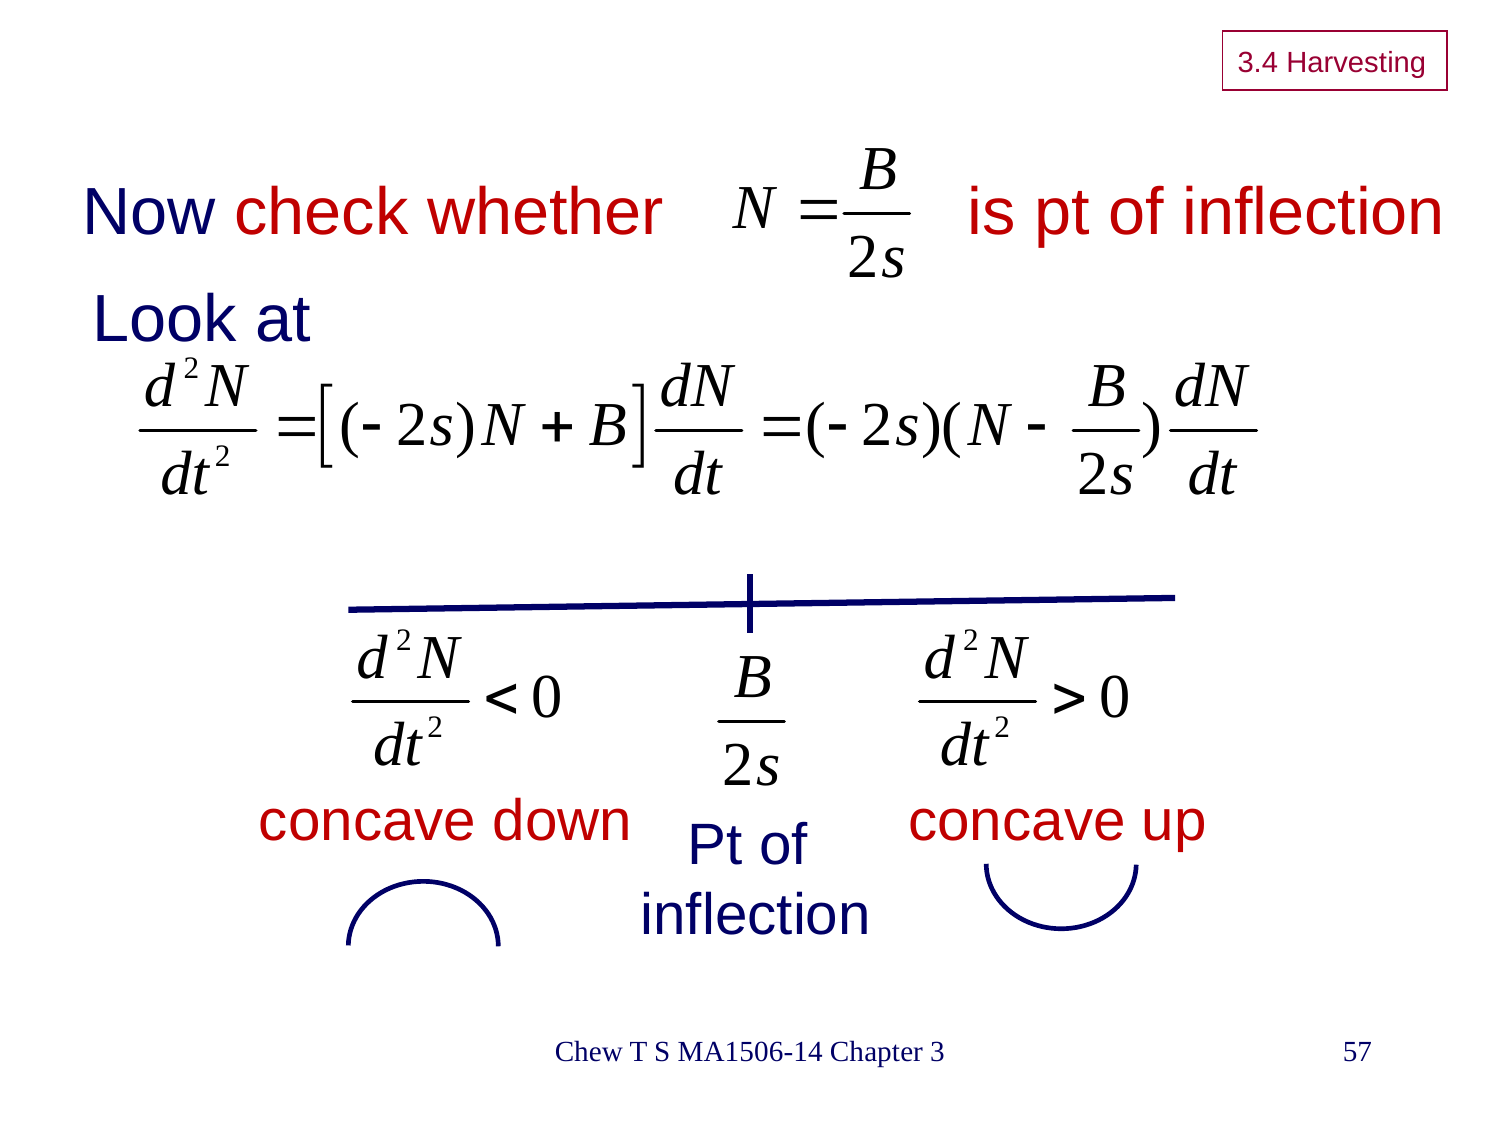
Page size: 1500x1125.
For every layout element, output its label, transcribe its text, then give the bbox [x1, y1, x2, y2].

text_box [986, 863, 1137, 929]
text_box concave up [893, 775, 1223, 860]
text_box Pt of inflection [609, 798, 887, 954]
title 3.4 Harvesting [1222, 30, 1448, 91]
slide_number 57 [1074, 1024, 1388, 1101]
text_box concave down [244, 775, 648, 860]
text_box [348, 881, 499, 947]
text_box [915, 621, 1133, 772]
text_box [348, 597, 1176, 610]
footer Chew T S MA1506-14 Chapter 3 [512, 1024, 988, 1101]
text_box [348, 621, 566, 772]
text_box is pt of inflection [953, 160, 1461, 256]
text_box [714, 644, 790, 792]
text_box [135, 349, 1261, 501]
text_box Look at [77, 267, 327, 362]
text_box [726, 136, 915, 284]
text_box Now check whether [67, 160, 680, 256]
